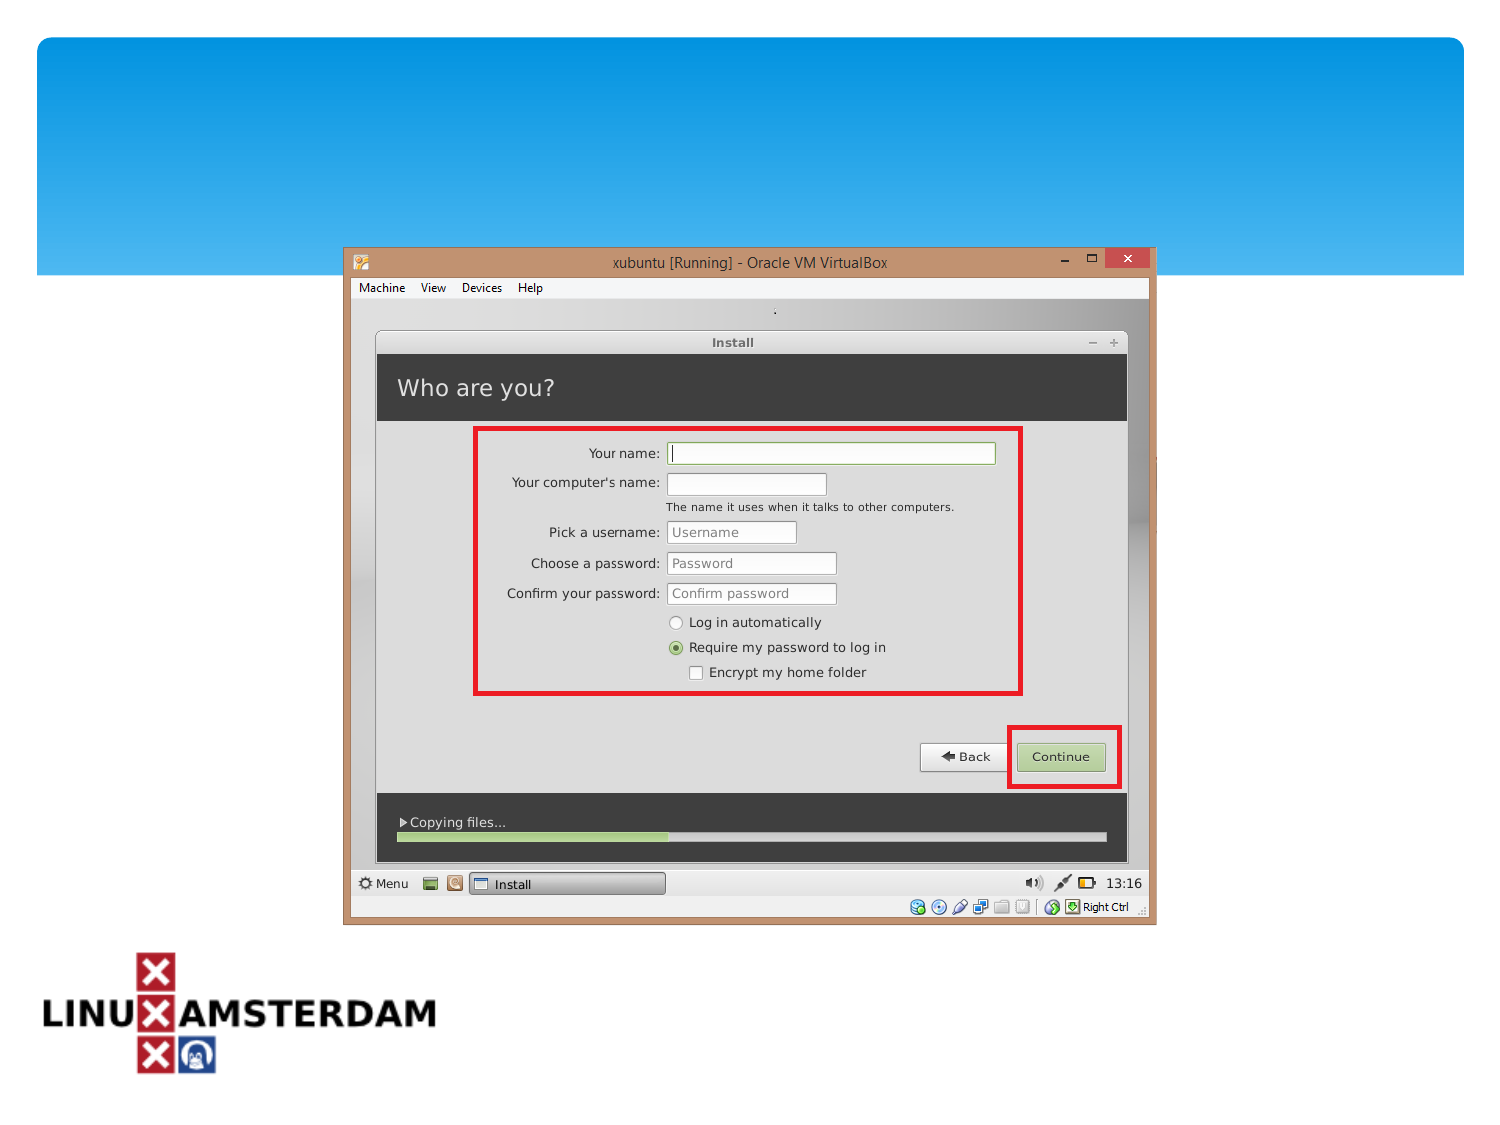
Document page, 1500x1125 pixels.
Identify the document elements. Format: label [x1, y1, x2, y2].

text_box [75, 55, 1425, 261]
picture [343, 246, 1157, 927]
picture [41, 931, 440, 1125]
